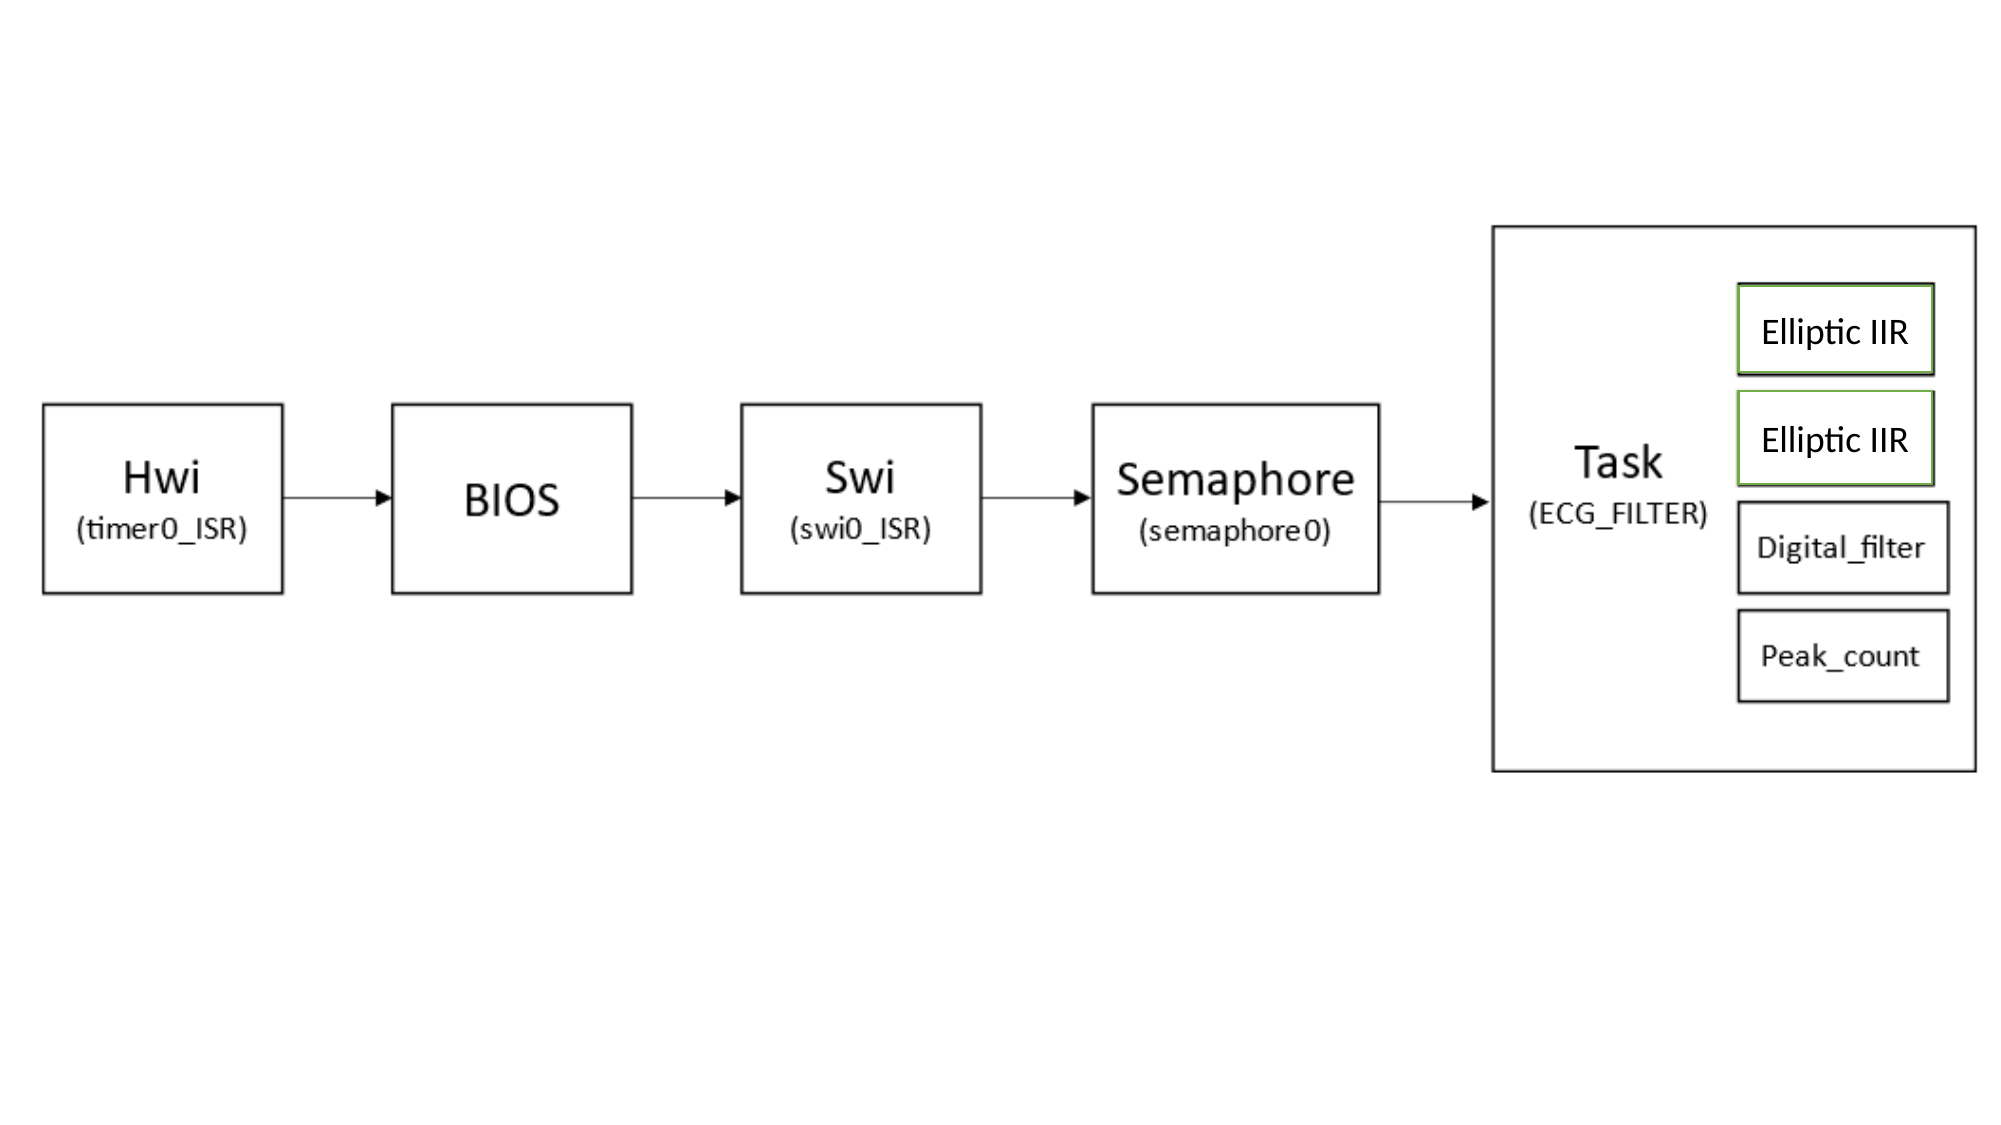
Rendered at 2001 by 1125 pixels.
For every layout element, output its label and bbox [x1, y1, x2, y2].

picture [16, 201, 2000, 792]
